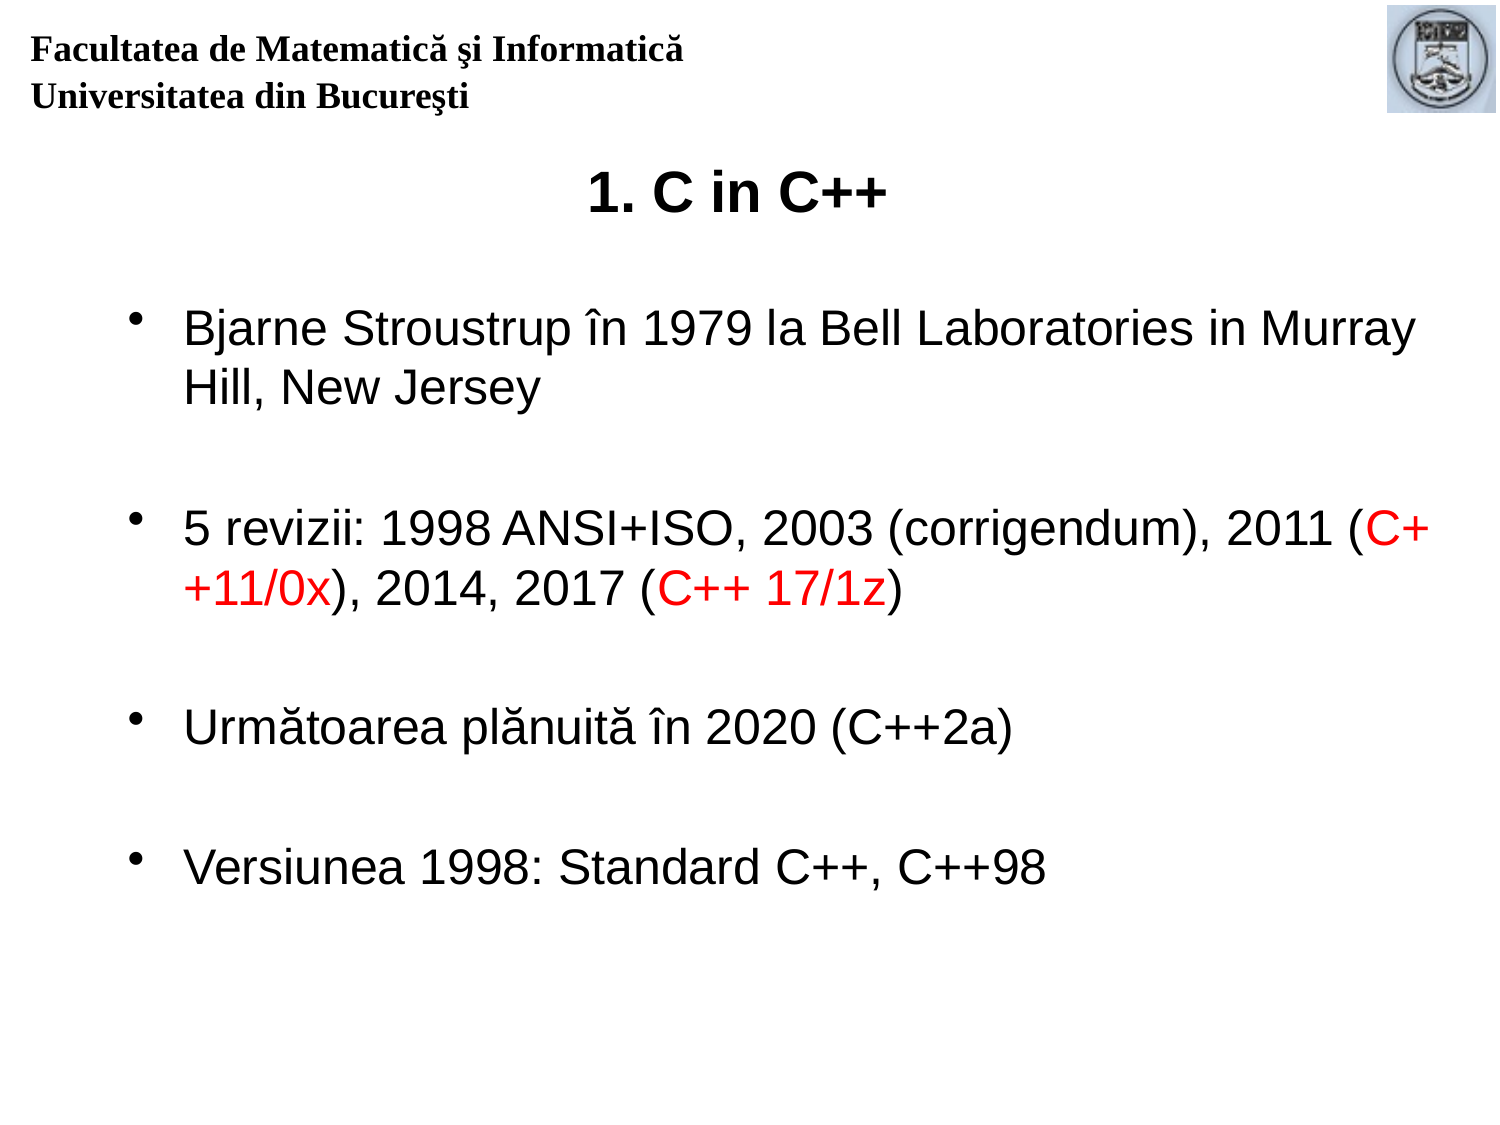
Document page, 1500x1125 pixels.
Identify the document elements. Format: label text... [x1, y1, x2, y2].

text_box Facultatea de Matematică şi Informatică Universitatea din Bucureşti [13, 13, 841, 123]
text_box 1. C in C++ [437, 112, 956, 211]
picture [1387, 4, 1496, 113]
list Bjarne Stroustrup în 1979 la Bell Laboratories in Murray Hill, New Jersey 5 revizii: 1998 ANSI+ISO, 2003 (corrigendum), 2011 (C++11/0x), 2014, 2017 (C++ 17/1z) Următoarea plănuită în 2020 (C++2a) Versiunea 1998: Standard C++, C++98 [112, 287, 1461, 951]
